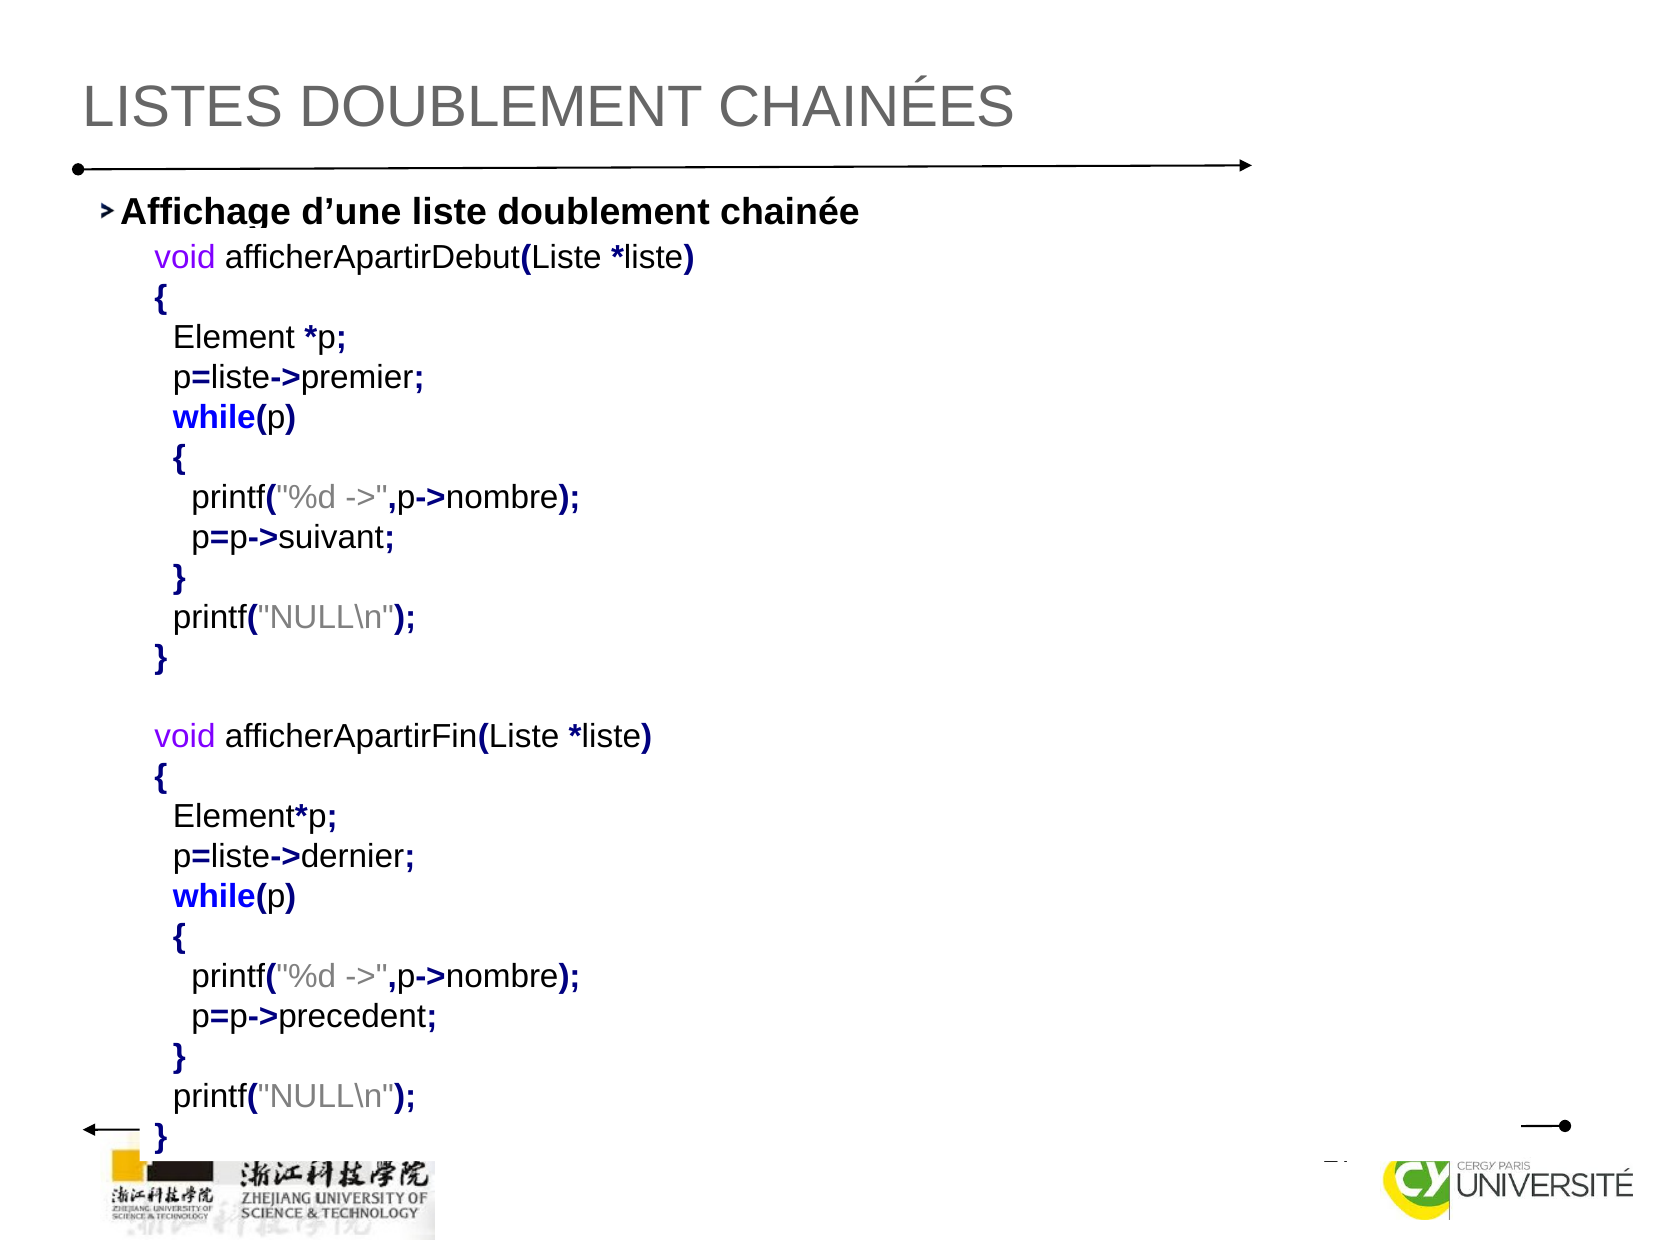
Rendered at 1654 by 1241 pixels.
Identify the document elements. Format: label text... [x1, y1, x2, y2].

picture [100, 1132, 435, 1240]
text_box Affichage d’une liste doublement chainée [79, 179, 1563, 239]
picture [93, 196, 121, 223]
picture [1380, 1136, 1633, 1220]
text_box listes doublement chainées [82, 49, 1571, 158]
text_box void afficherApartirDebut(Liste *liste) { Element *p; p=liste->premier; while(p) { printf("%d ->",p->nombre); p=p->suivant; } printf("NULL\n"); } void afficherApartirFin(Liste *liste) { Element*p; p=liste->dernier; while(p) { printf("%d ->",p->nombre); p=p->precedent; } printf("NULL\n"); } [139, 228, 1521, 1162]
